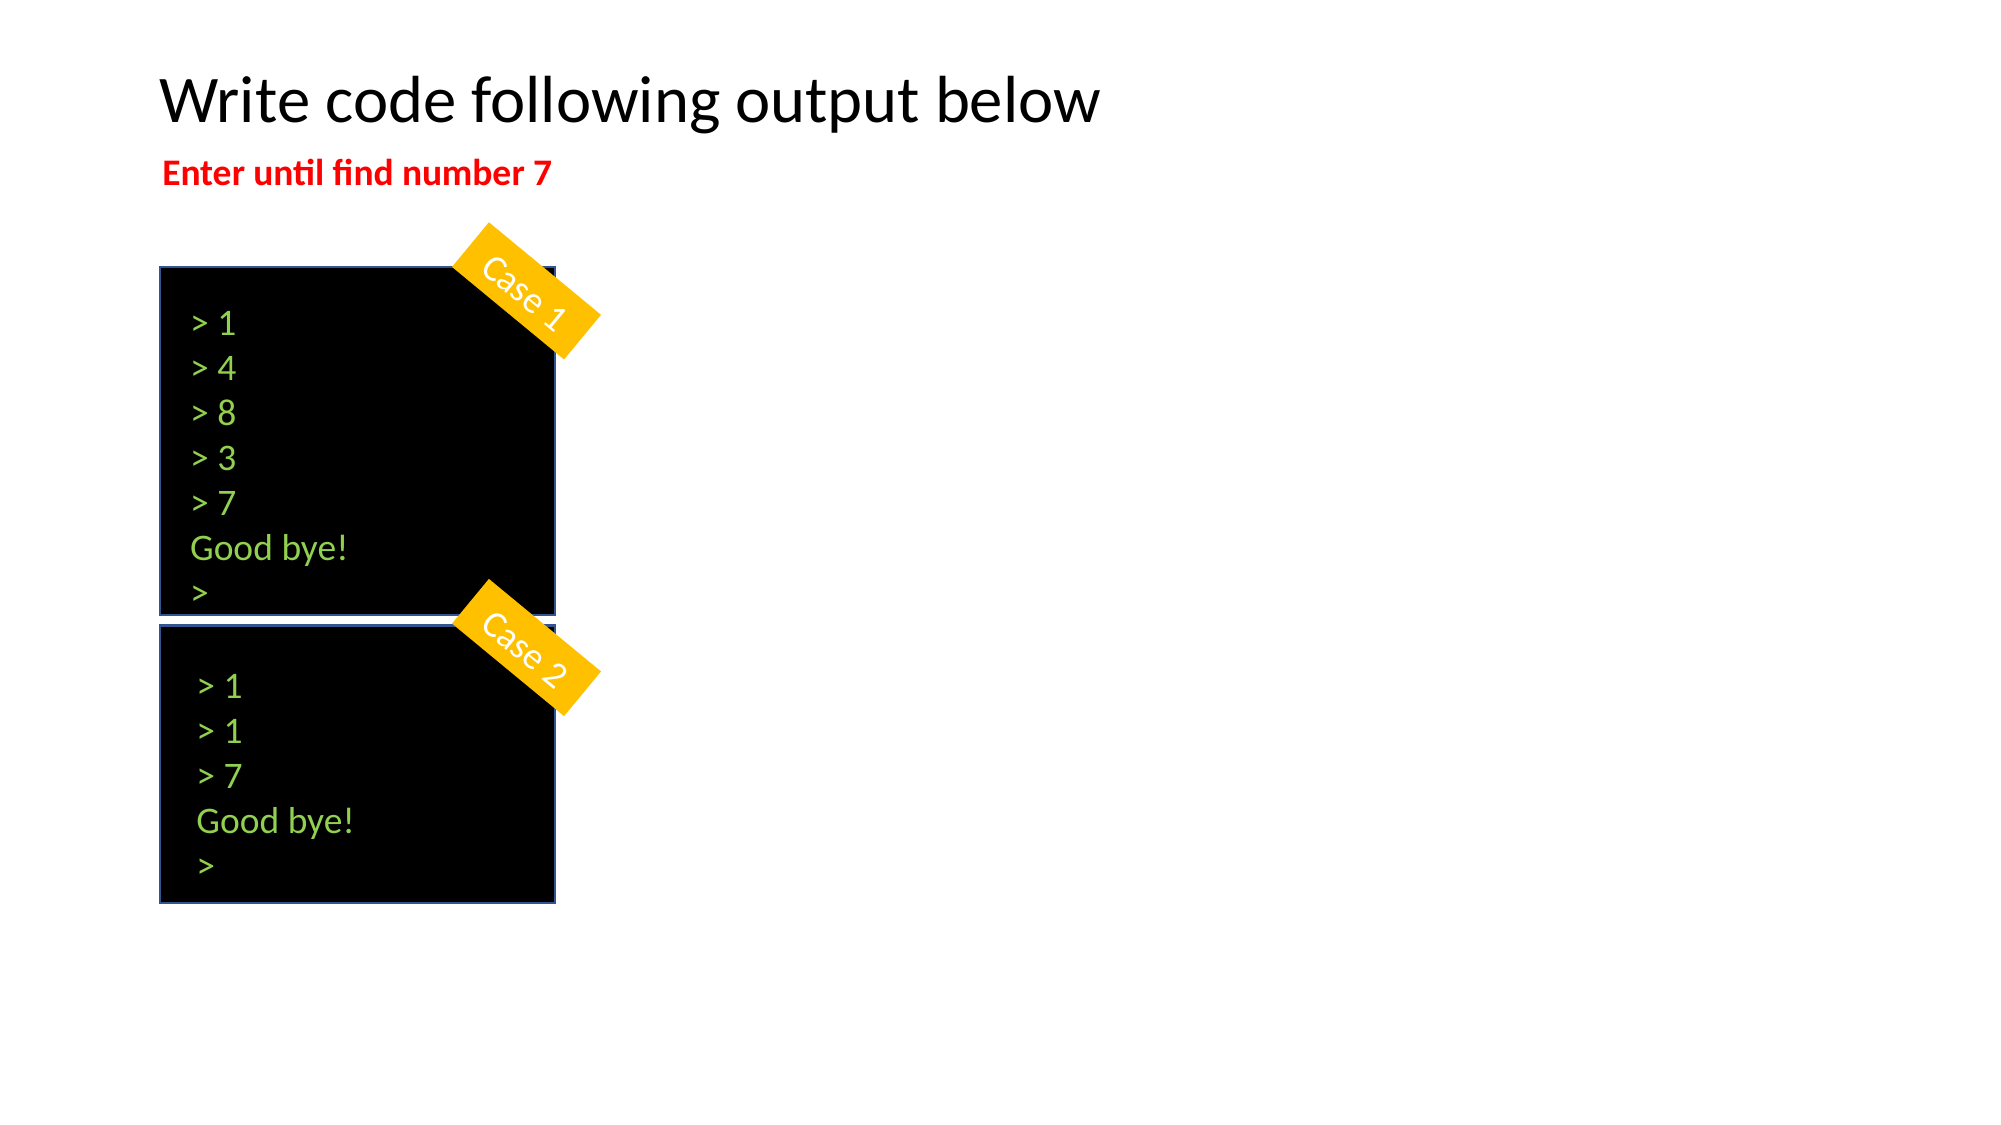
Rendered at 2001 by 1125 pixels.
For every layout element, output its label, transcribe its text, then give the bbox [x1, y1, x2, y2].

text_box [545, 266, 556, 275]
text_box Case 2 [450, 577, 603, 718]
text_box > 1 > 1 > 7 Good bye! > [181, 653, 370, 894]
text_box [159, 266, 477, 616]
text_box Case 1 [450, 220, 603, 361]
text_box Write code following output below [144, 47, 1117, 143]
text_box Enter until find number 7 [147, 140, 568, 201]
text_box [159, 624, 556, 904]
text_box > 1 > 4 > 8 > 3 > 7 Good bye! > [175, 290, 582, 621]
